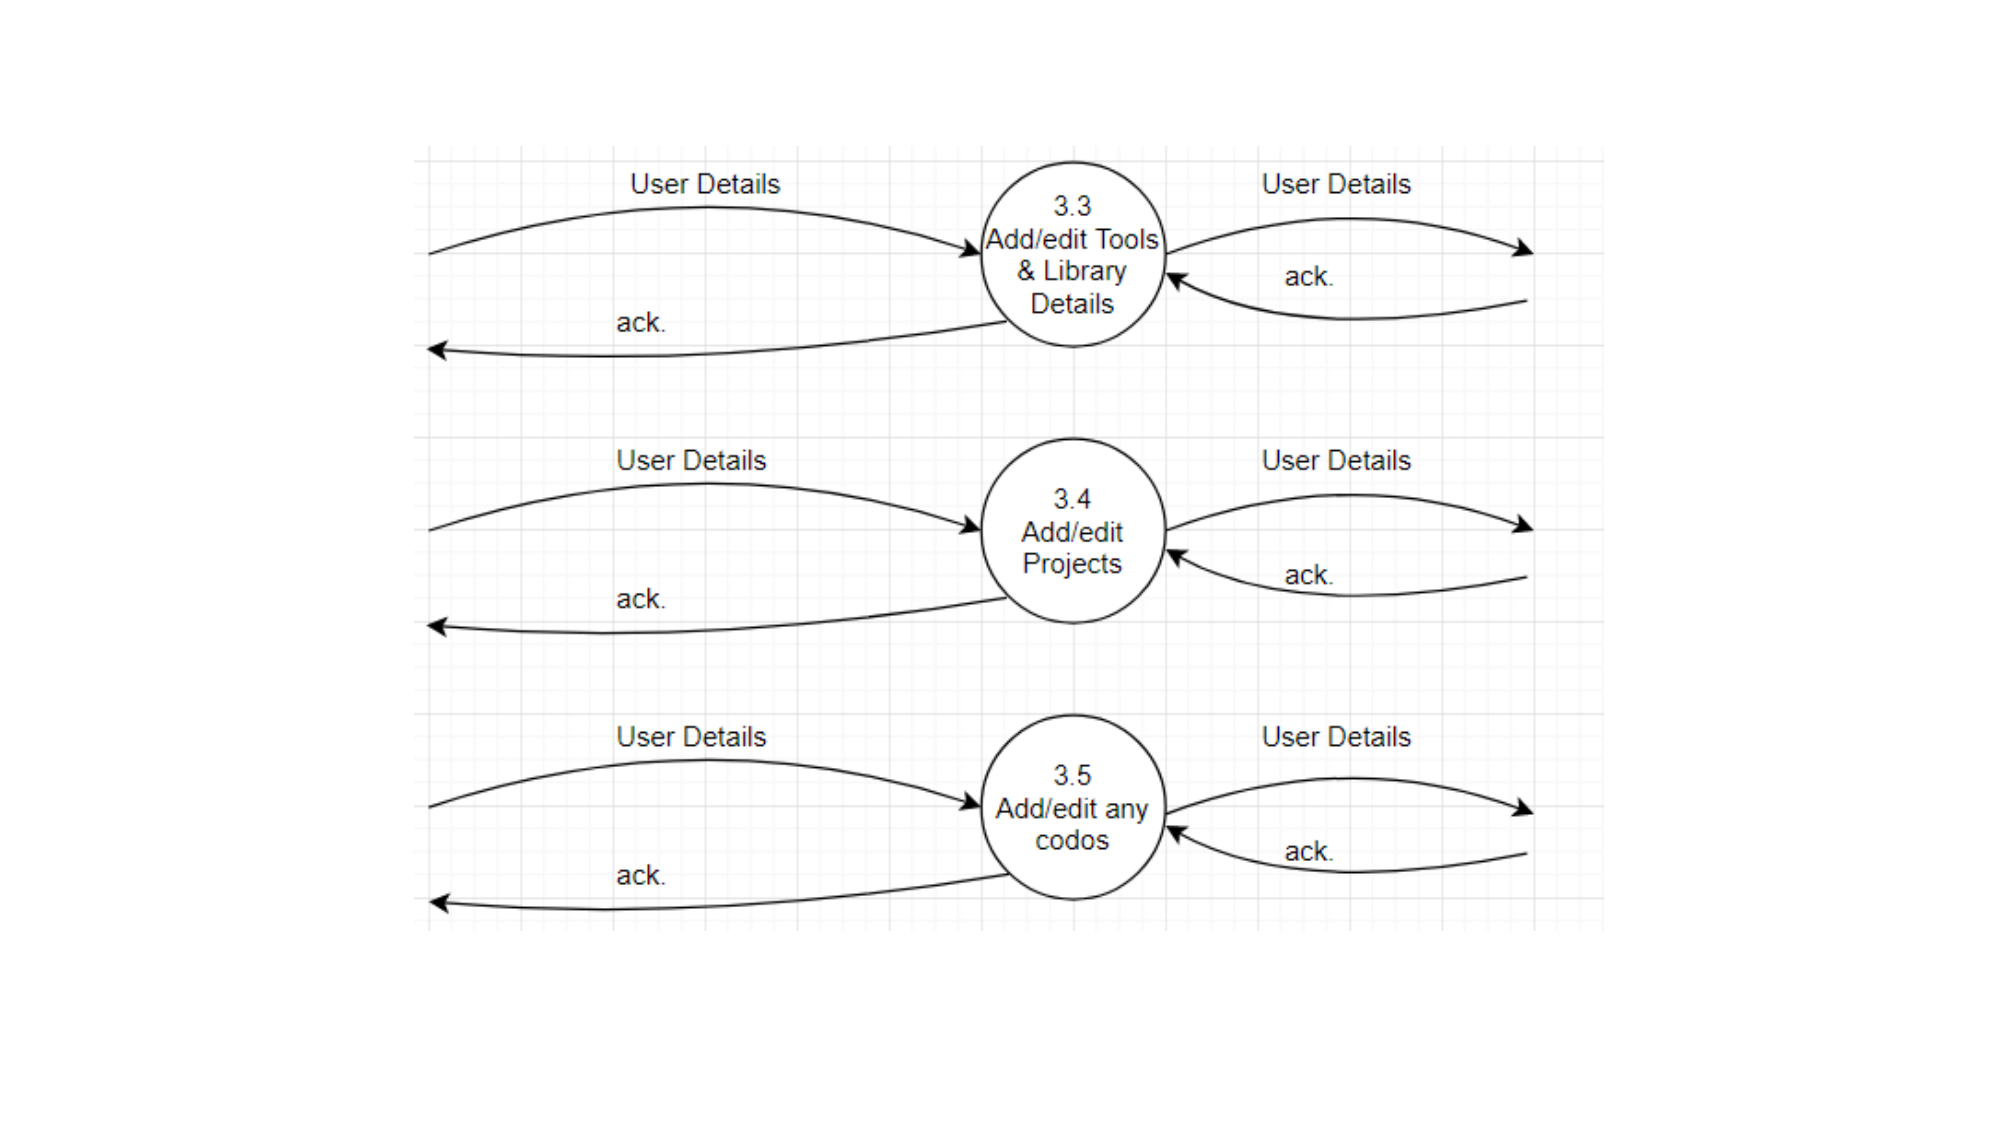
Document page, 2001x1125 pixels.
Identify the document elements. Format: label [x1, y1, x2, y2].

picture [414, 146, 1604, 931]
